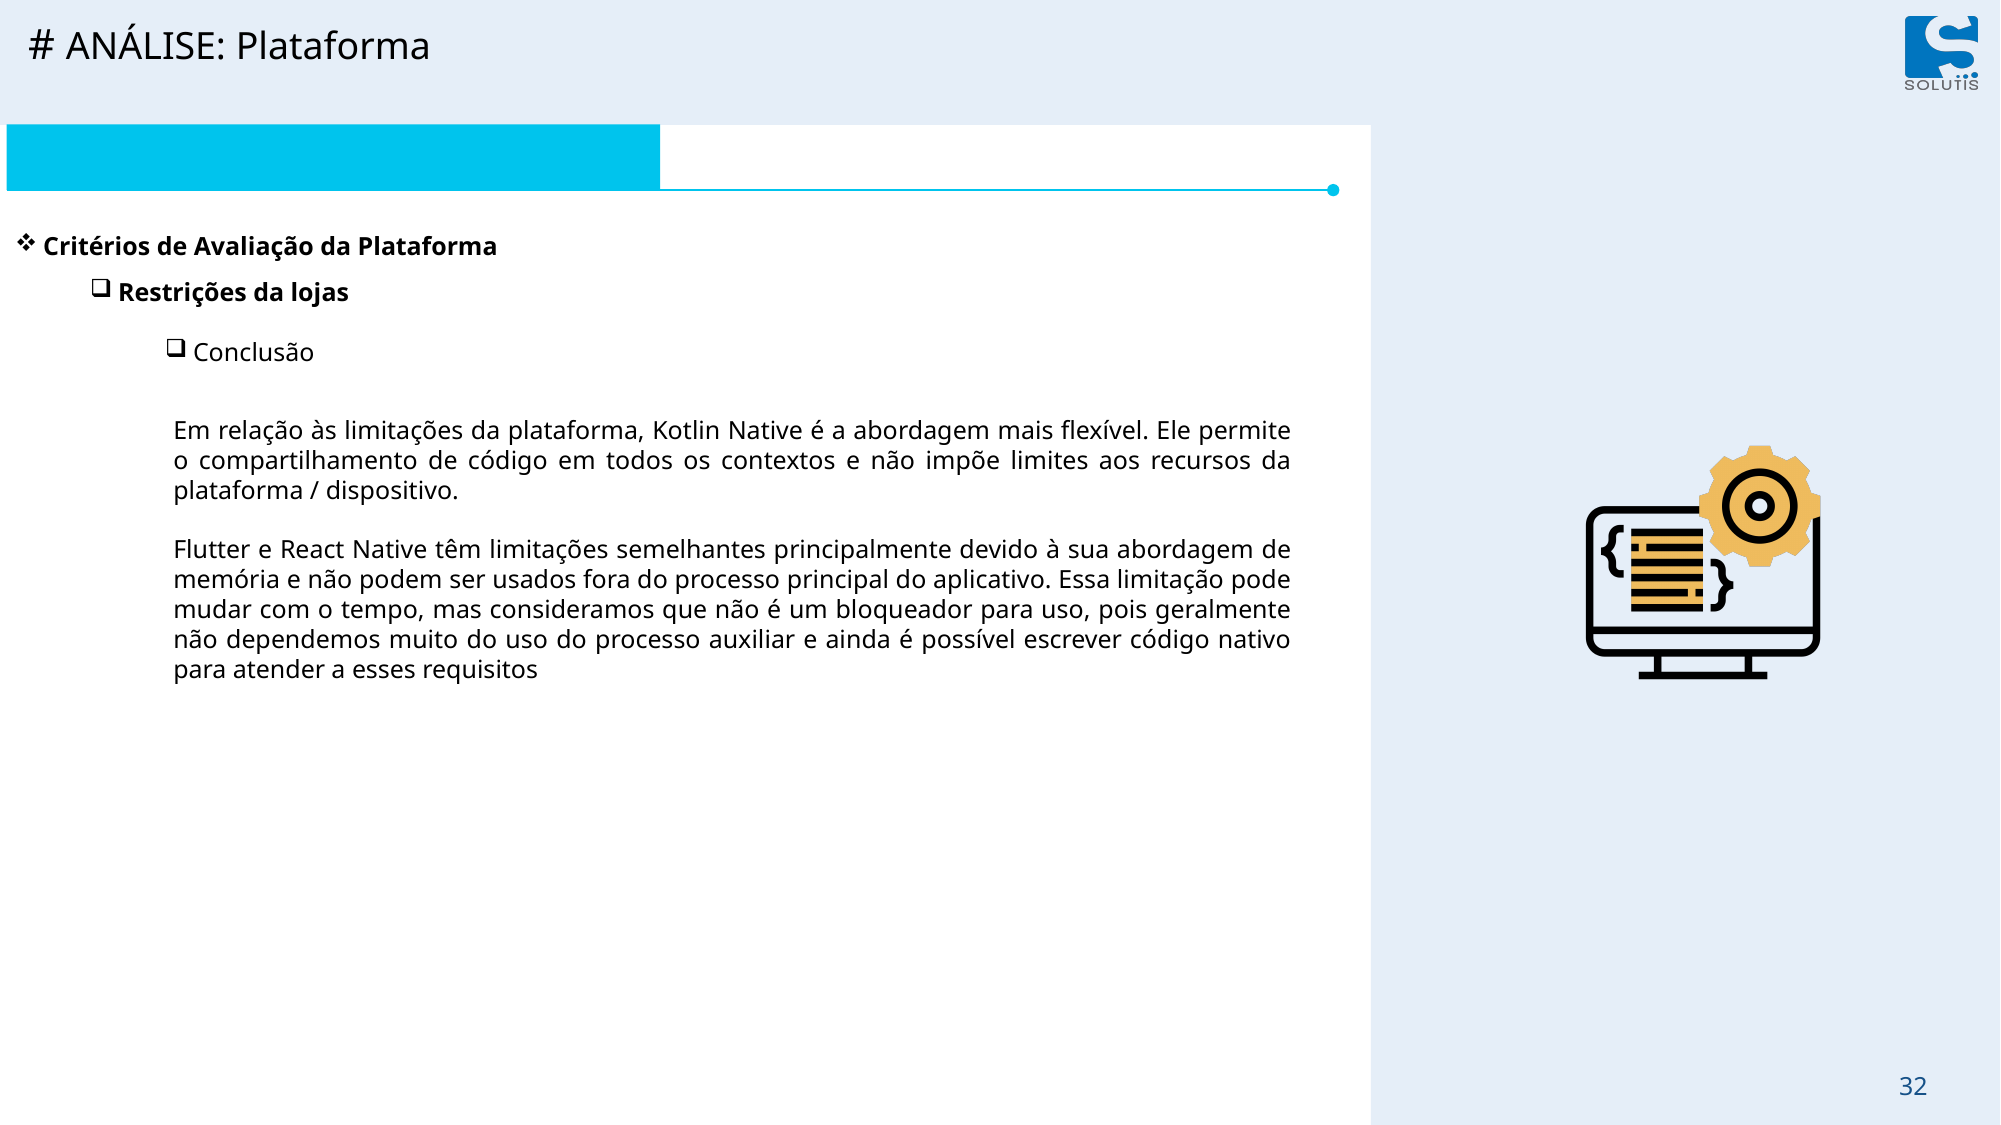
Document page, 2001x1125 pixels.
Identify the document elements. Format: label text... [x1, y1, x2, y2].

text_box [6, 124, 661, 189]
text_box Restrições da lojas Conclusão [0, 238, 1261, 404]
text_box # ANÁLISE: Plataforma [13, 10, 1902, 76]
text_box Critérios de Avaliação da Plataforma [0, 223, 1284, 269]
text_box Em relação às limitações da plataforma, Kotlin Native é a abordagem mais flexível. Ele permite o compartilhamento de código em todos os contextos e não impõe limites aos recursos da plataforma / dispositivo. Flutter e React Native têm limitações semelhantes principalmente devido à sua abordagem de memória e não podem ser usados fora do processo principal do aplicativo. Essa limitação pode mudar com o tempo, mas consideramos que não é um bloqueador para uso, pois geralmente não dependemos muito do uso do processo auxiliar e ainda é possível escrever código nativo para atender a esses requisitos [83, 376, 1309, 692]
picture [1905, 16, 1978, 90]
picture [1582, 441, 1824, 684]
